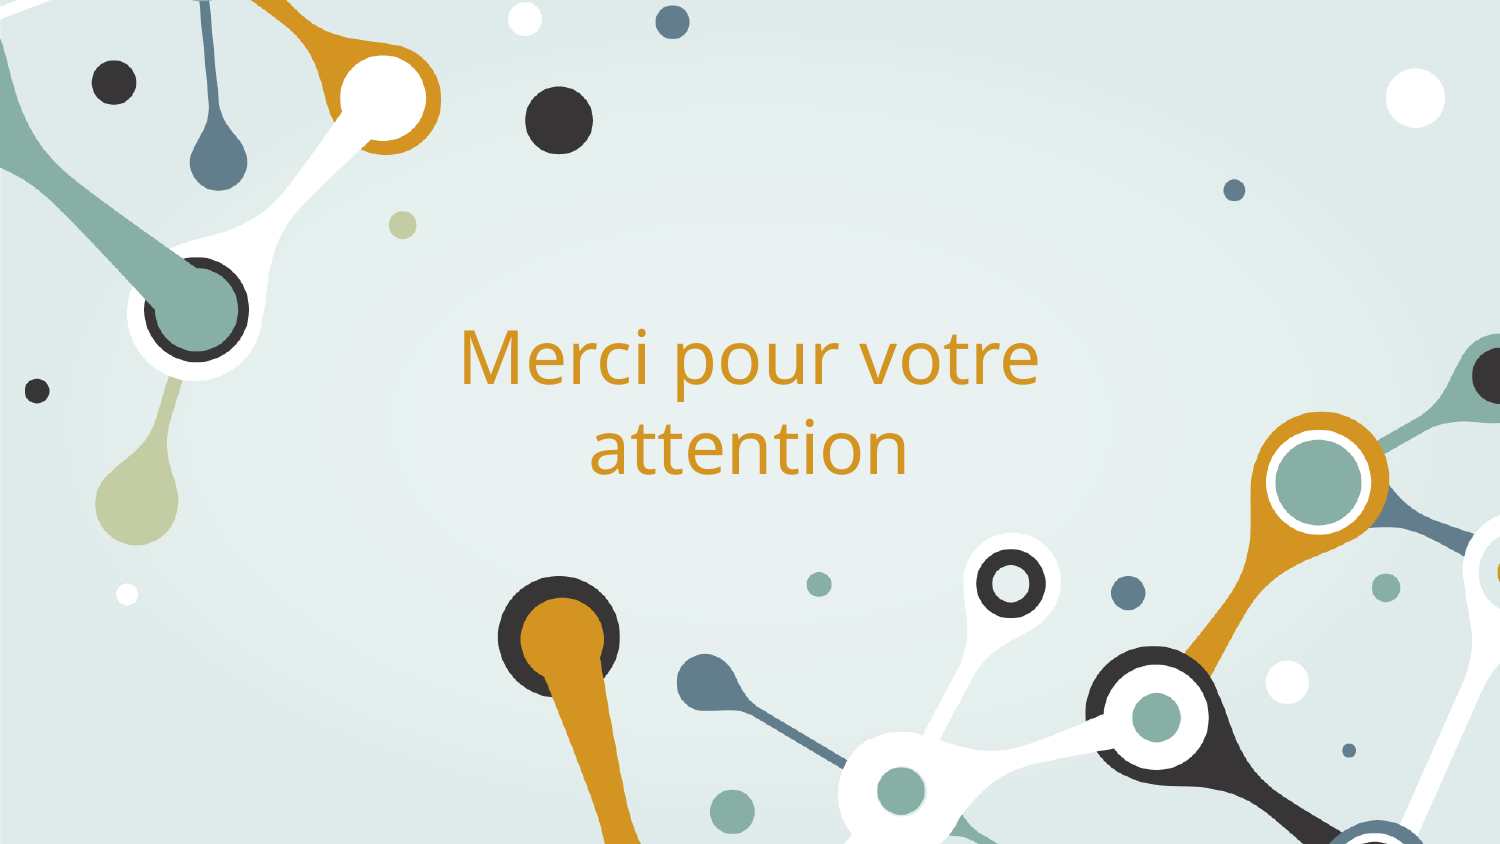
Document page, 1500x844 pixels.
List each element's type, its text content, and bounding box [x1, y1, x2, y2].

title Merci pour votre attention [362, 314, 1138, 530]
picture [0, 0, 1500, 844]
